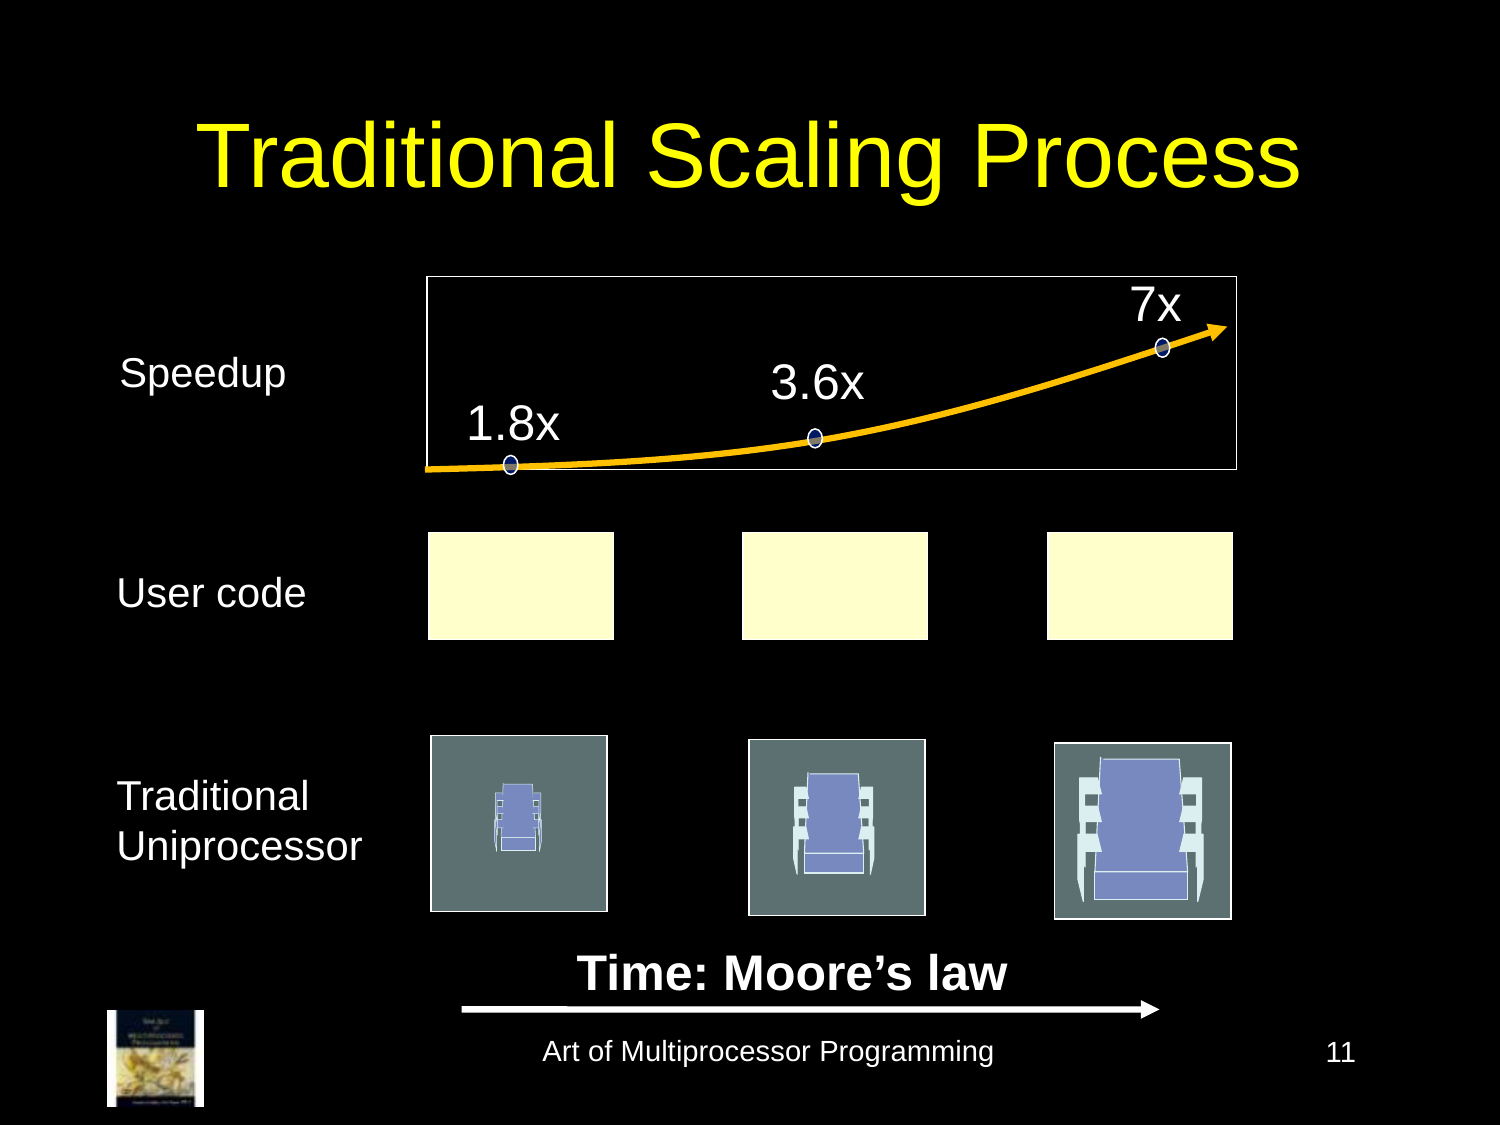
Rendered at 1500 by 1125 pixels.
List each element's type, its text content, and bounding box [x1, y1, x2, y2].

picture [107, 1010, 204, 1107]
text_box [1155, 339, 1170, 358]
text_box [1167, 339, 1191, 346]
text_box Time: Moore’s law [561, 933, 1023, 1008]
text_box [748, 739, 926, 916]
text_box 3.6x [755, 342, 880, 417]
text_box [429, 532, 614, 640]
text_box Traditional Uniprocessor [101, 761, 404, 876]
text_box [430, 735, 608, 912]
text_box [807, 428, 823, 448]
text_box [793, 772, 874, 875]
text_box [518, 276, 1237, 470]
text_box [494, 782, 542, 852]
text_box [503, 458, 518, 475]
text_box 11 [1058, 1025, 1371, 1101]
text_box [517, 339, 1158, 467]
text_box 7x [1114, 263, 1197, 339]
text_box [743, 532, 928, 640]
text_box [427, 276, 1151, 469]
text_box [1048, 532, 1233, 640]
text_box 1.8x [451, 382, 576, 458]
text_box User code [101, 558, 322, 623]
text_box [1077, 756, 1204, 902]
footer Art of Multiprocessor Programming [512, 1024, 1026, 1103]
text_box [1197, 324, 1228, 337]
text_box Speedup [104, 338, 302, 404]
text_box [424, 458, 505, 470]
text_box [1054, 742, 1231, 919]
text_box [461, 1003, 1160, 1016]
title Traditional Scaling Process [112, 57, 1388, 246]
